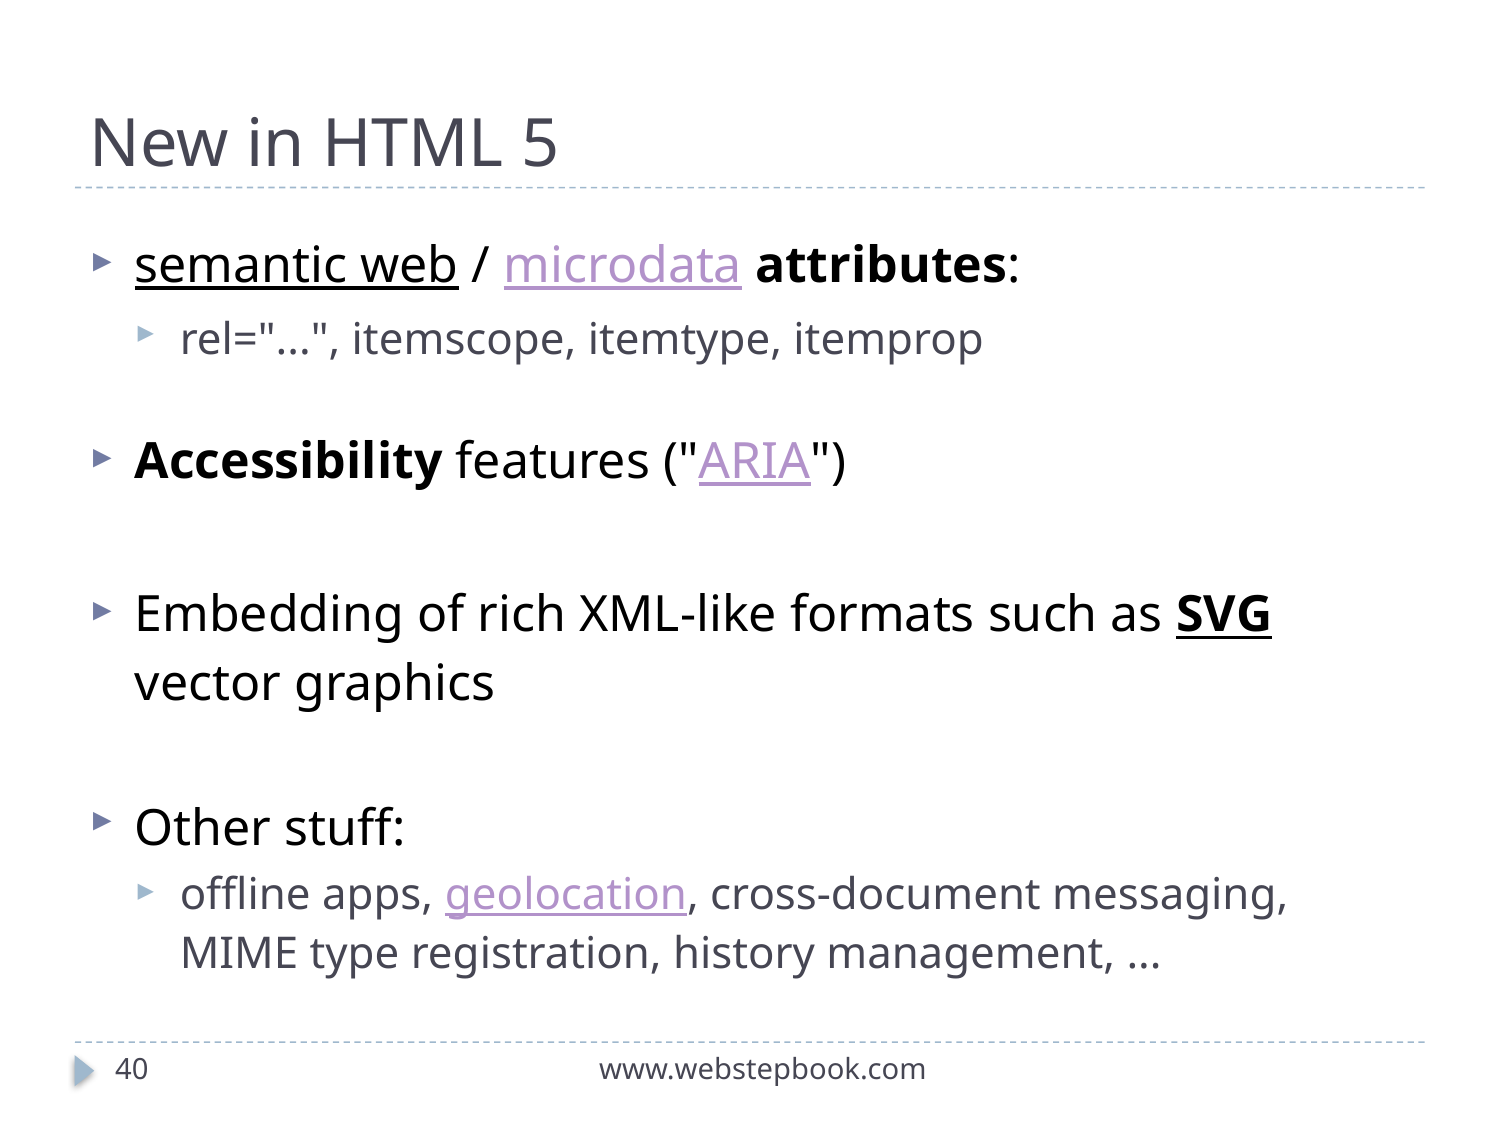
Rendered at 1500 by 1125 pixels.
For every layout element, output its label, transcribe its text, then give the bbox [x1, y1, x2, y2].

list semantic web / microdata attributes: rel="...", itemscope, itemtype, itemprop Accessibility features ("ARIA") Embedding of rich XML-like formats such as SVG vector graphics Other stuff: offline apps, geolocation, cross-document messaging, MIME type registration, history management, ... [75, 224, 1425, 1010]
slide_number 40 [100, 1042, 426, 1103]
title New in HTML 5 [75, 24, 1425, 188]
footer www.webstepbook.com [475, 1042, 1051, 1103]
